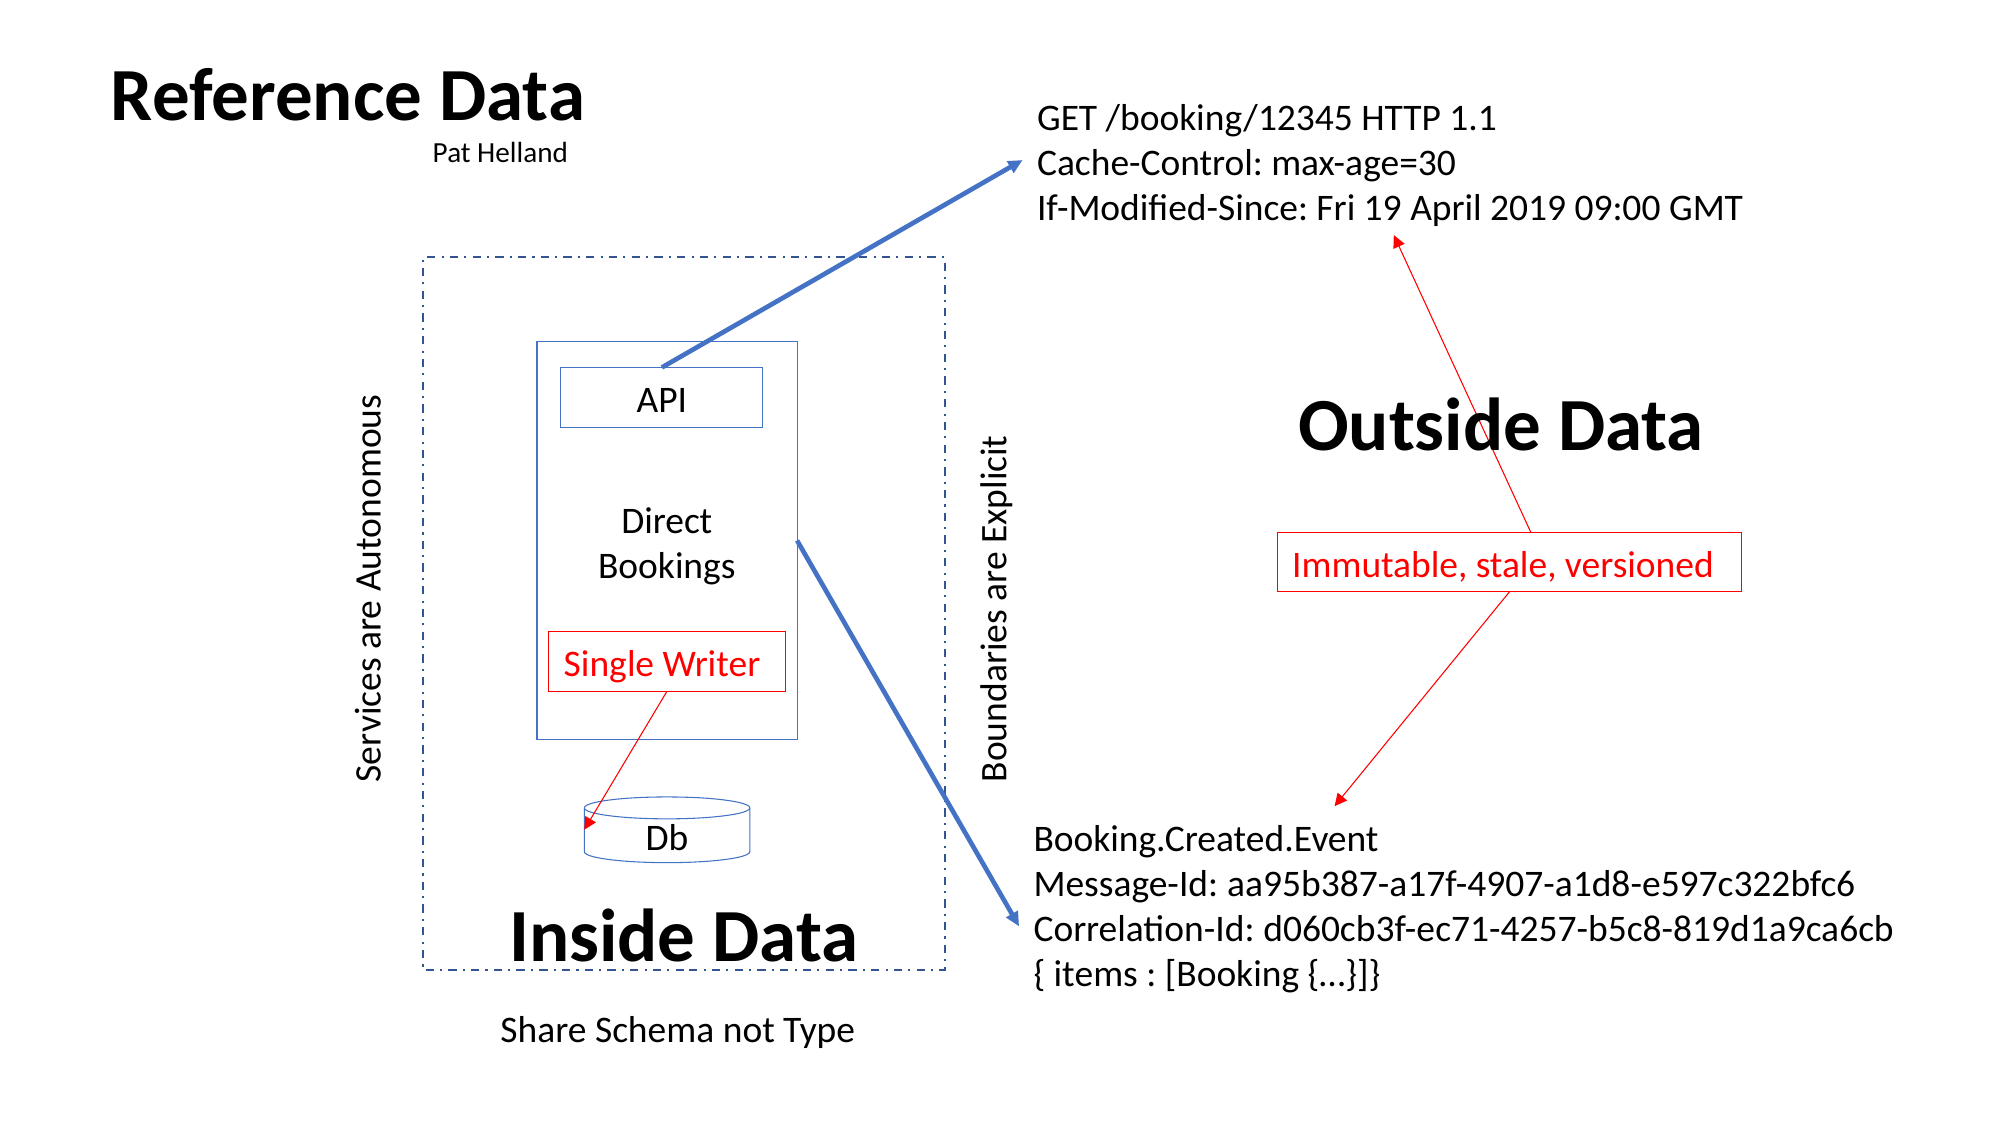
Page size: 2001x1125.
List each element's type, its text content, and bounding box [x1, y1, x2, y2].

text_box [661, 161, 1023, 368]
text_box Outside Data [1280, 368, 1393, 474]
text_box GET /booking/12345 HTTP 1.1 Cache-Control: max-age=30 If-Modified-Since: Fri 19 April 2019 09:00 GMT [1022, 85, 1766, 236]
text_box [1393, 236, 1531, 533]
text_box Single Writer [548, 631, 786, 692]
text_box Immutable, stale, versioned [1277, 532, 1742, 592]
text_box [422, 256, 946, 971]
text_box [1334, 592, 1510, 807]
text_box Share Schema not Type [485, 997, 882, 1057]
text_box Pat Helland [348, 126, 583, 176]
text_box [797, 540, 1019, 928]
text_box Outside Data [1531, 368, 1722, 474]
text_box Reference Data [65, 38, 631, 143]
text_box Services are Autonomous [335, 367, 396, 797]
text_box Inside Data [463, 878, 905, 984]
text_box Booking.Created.Event Message-Id: aa95b387-a17f-4907-a1d8-e597c322bfc6 Correlation-Id: d060cb3f-ec71-4257-b5c8-819d1a9ca6cb { items : [Booking {…}]} [1018, 806, 2000, 1046]
text_box Boundaries are Explicit [961, 400, 1022, 797]
